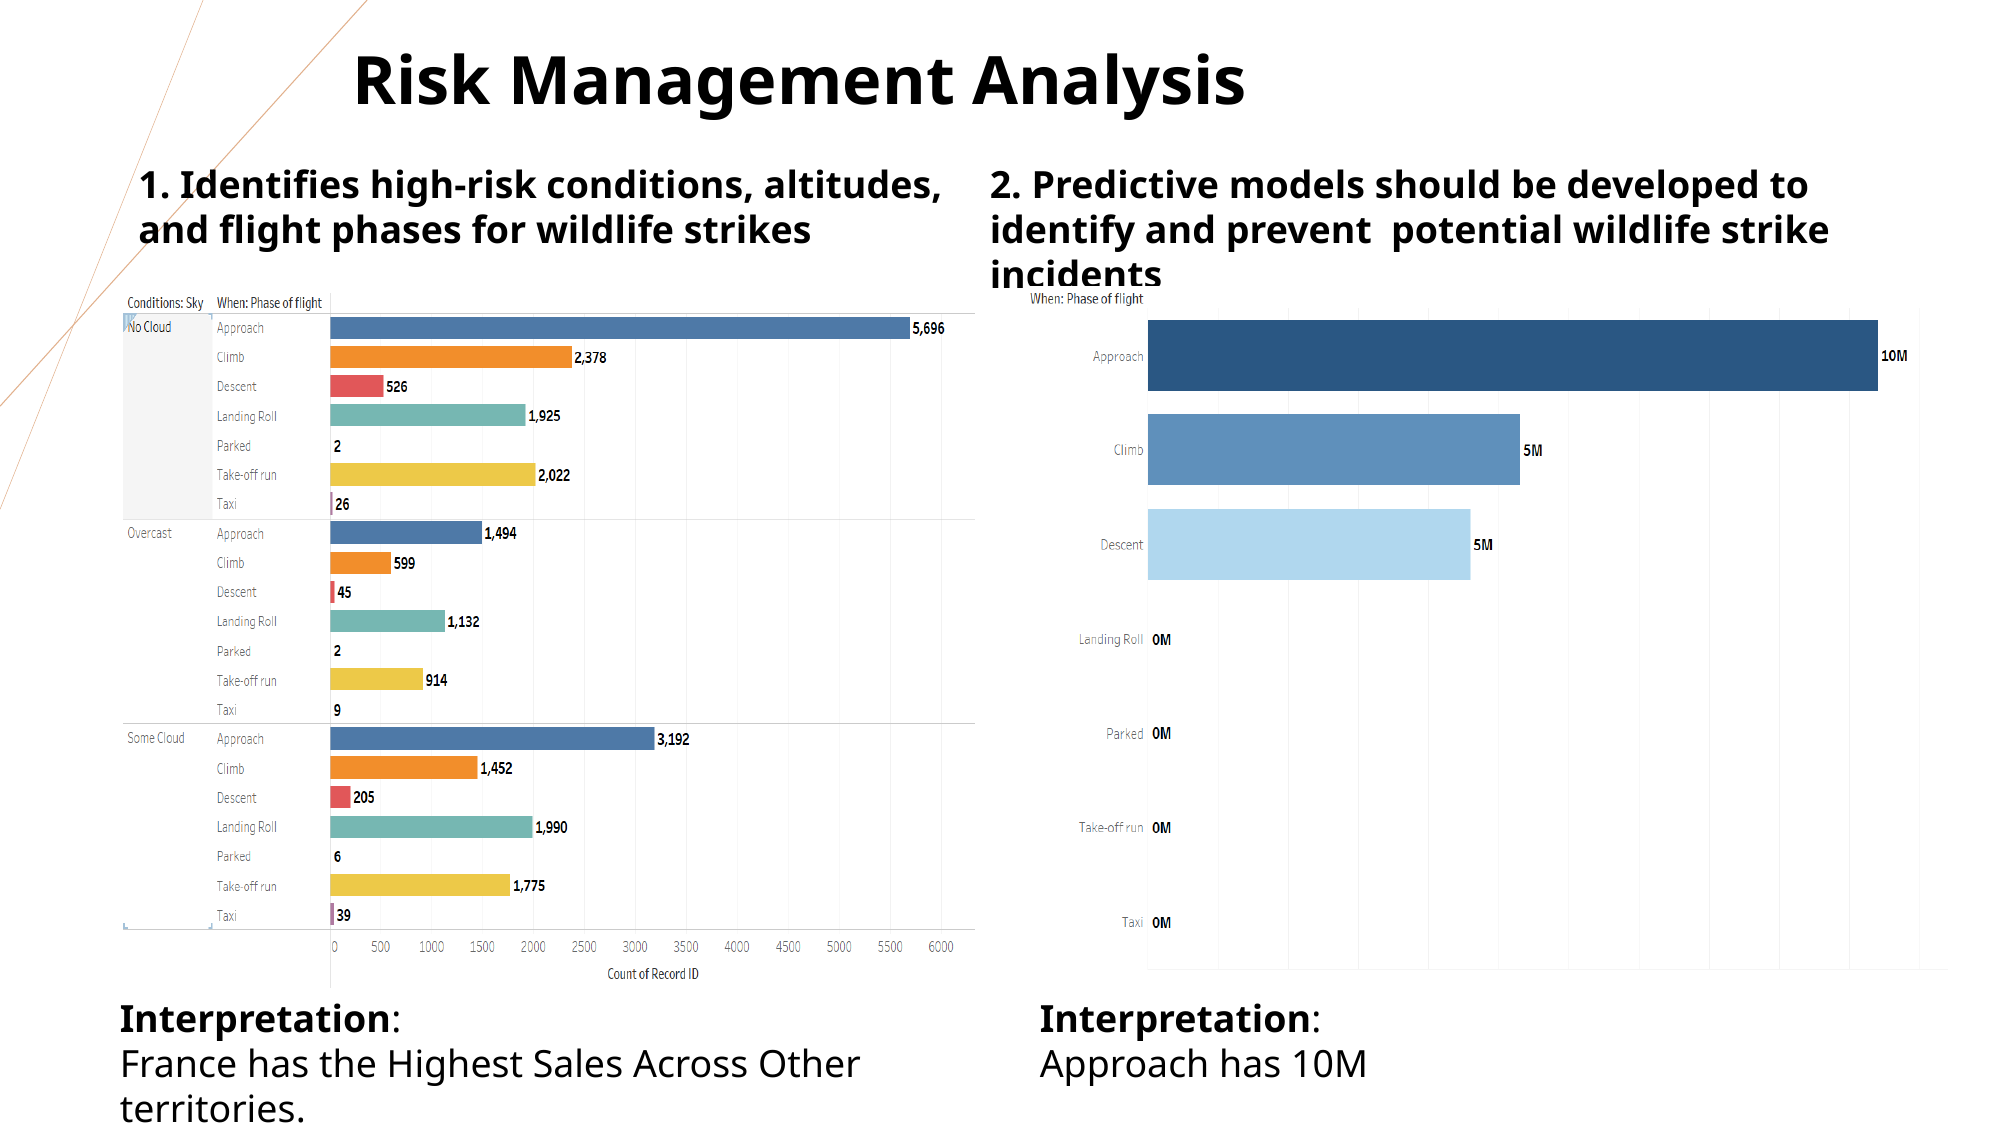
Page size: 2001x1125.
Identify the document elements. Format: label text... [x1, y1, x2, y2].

text_box 1. Identifies high-risk conditions, altitudes, and flight phases for wildlife strikes [123, 153, 974, 259]
picture [1024, 286, 1953, 972]
text_box Interpretation: France has the Highest Sales Across Other territories. [105, 987, 1000, 1125]
picture [123, 286, 975, 988]
text_box Interpretation: Approach has 10M [1024, 987, 1952, 1092]
text_box 2. Predictive models should be developed to identify and prevent potential wildlife strike incidents [974, 153, 1912, 304]
text_box Risk Management Analysis [337, 30, 1338, 126]
